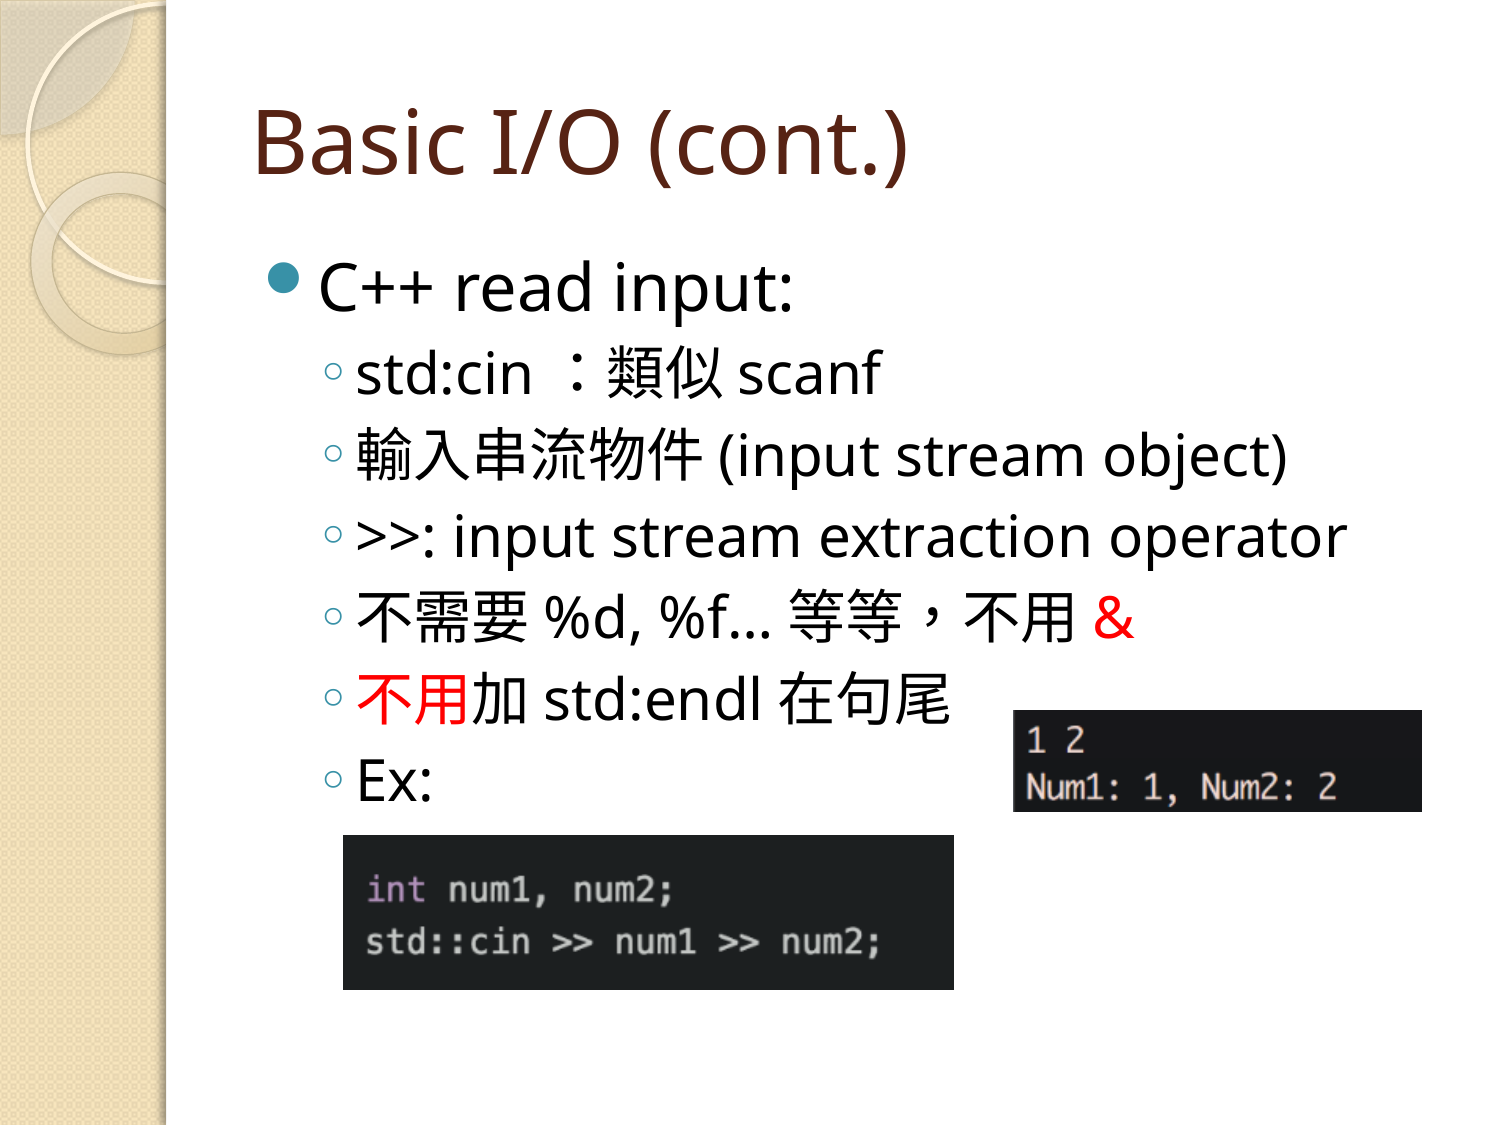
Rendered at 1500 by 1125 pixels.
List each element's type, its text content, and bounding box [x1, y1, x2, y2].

picture [1013, 710, 1422, 812]
title Basic I/O (cont.) [235, 45, 1466, 233]
picture [343, 835, 954, 990]
list C++ read input: std:cin：類似scanf 輸入串流物件(input stream object) >>: input stream extraction operator 不需要%d, %f…等等，不用& 不用加std:endl在句尾 Ex: [235, 237, 1466, 1025]
